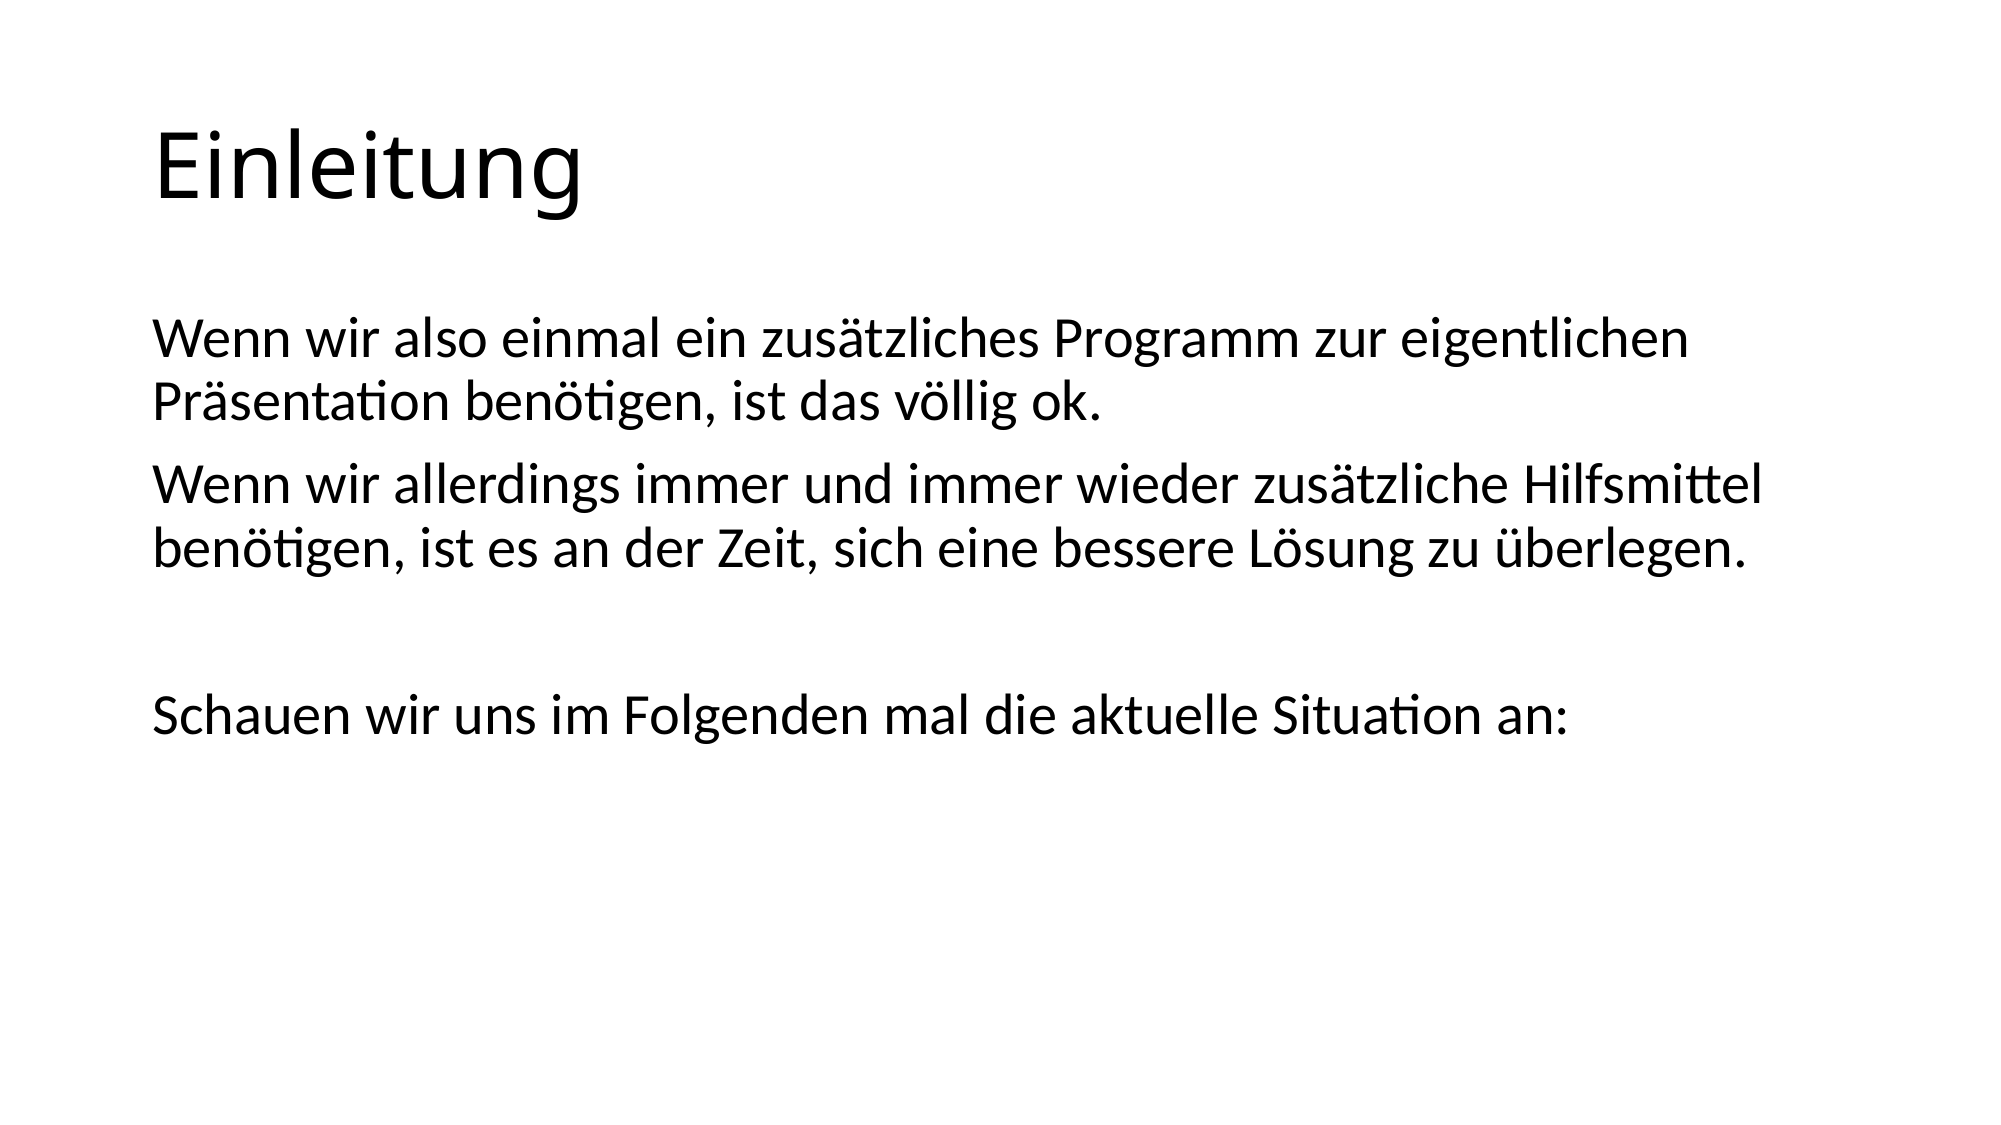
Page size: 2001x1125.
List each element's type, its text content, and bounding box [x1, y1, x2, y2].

list Wenn wir also einmal ein zusätzliches Programm zur eigentlichen Präsentation benötigen, ist das völlig ok. Wenn wir allerdings immer und immer wieder zusätzliche Hilfsmittel benötigen, ist es an der Zeit, sich eine bessere Lösung zu überlegen. Schauen wir uns im Folgenden mal die aktuelle Situation an: [137, 299, 1863, 1014]
title Einleitung [137, 59, 1863, 278]
